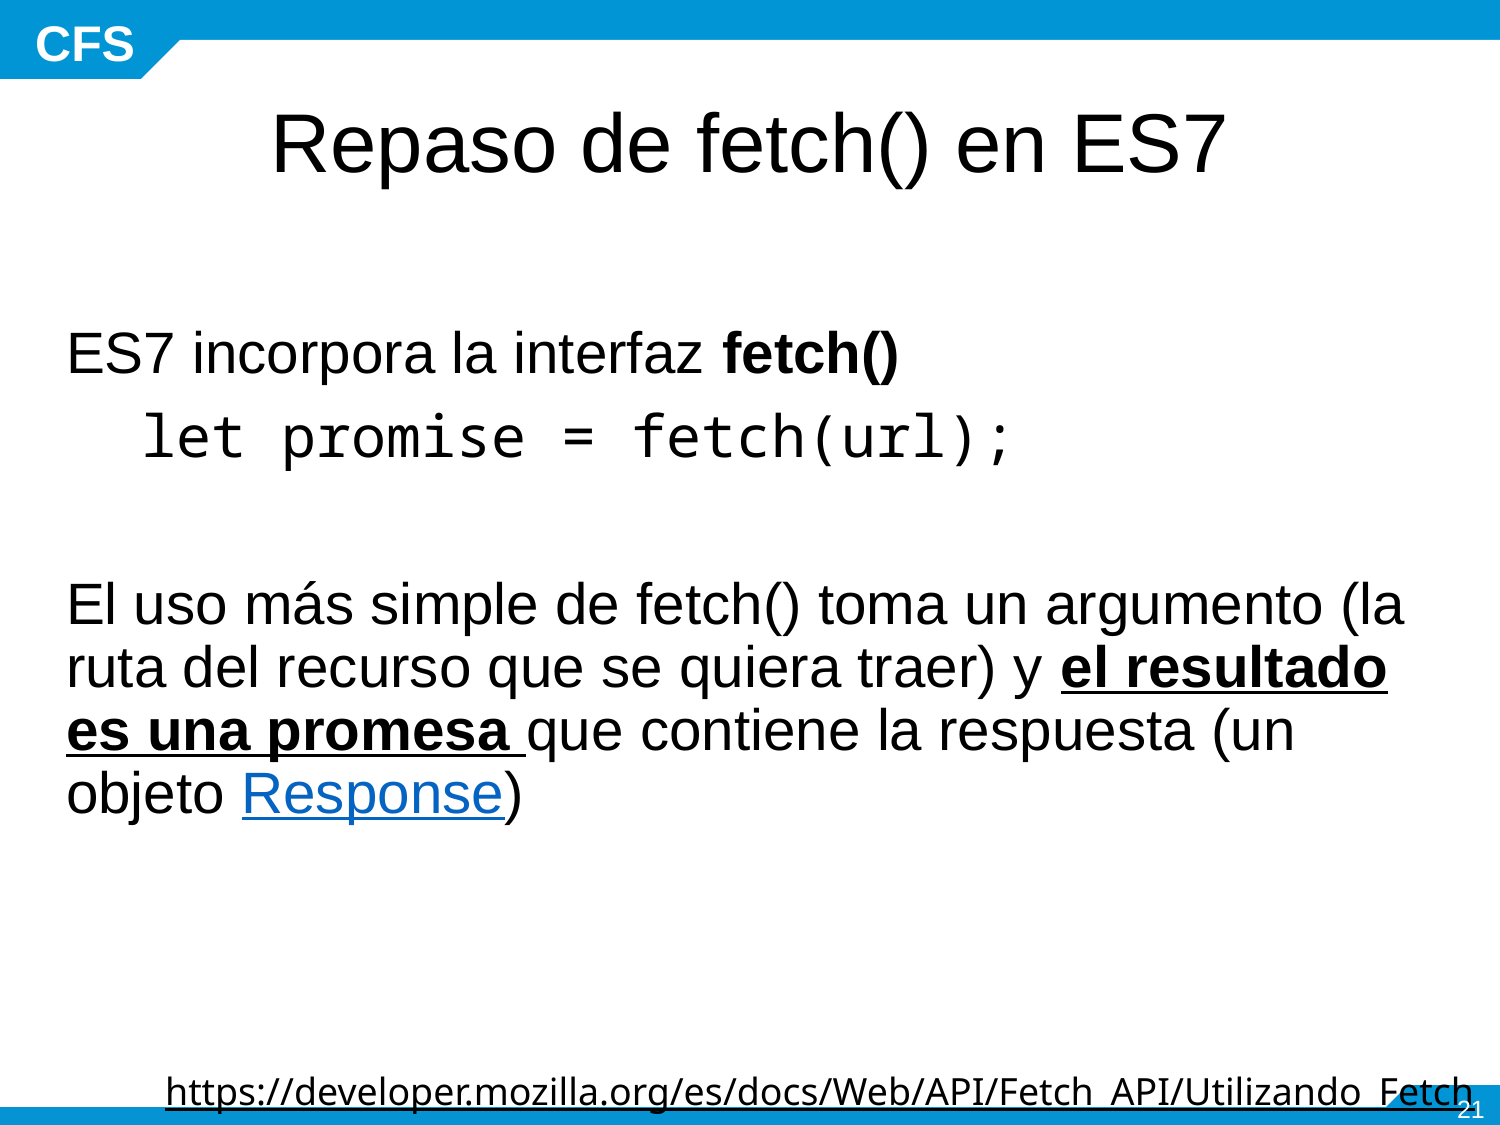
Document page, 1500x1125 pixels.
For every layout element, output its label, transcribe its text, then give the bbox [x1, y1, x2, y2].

text_box https://developer.mozilla.org/es/docs/Web/API/Fetch_API/Utilizando_Fetch [149, 1052, 1500, 1125]
title Repaso de fetch() en ES7 [103, 45, 1397, 246]
slide_number ‹#› [1408, 1078, 1500, 1125]
list ES7 incorpora la interfaz fetch() let promise = fetch(url); El uso más simple de fetch() toma un argumento (la ruta del recurso que se quiera traer) y el resultado es una promesa que contiene la respuesta (un objeto Response) [51, 315, 1449, 1103]
